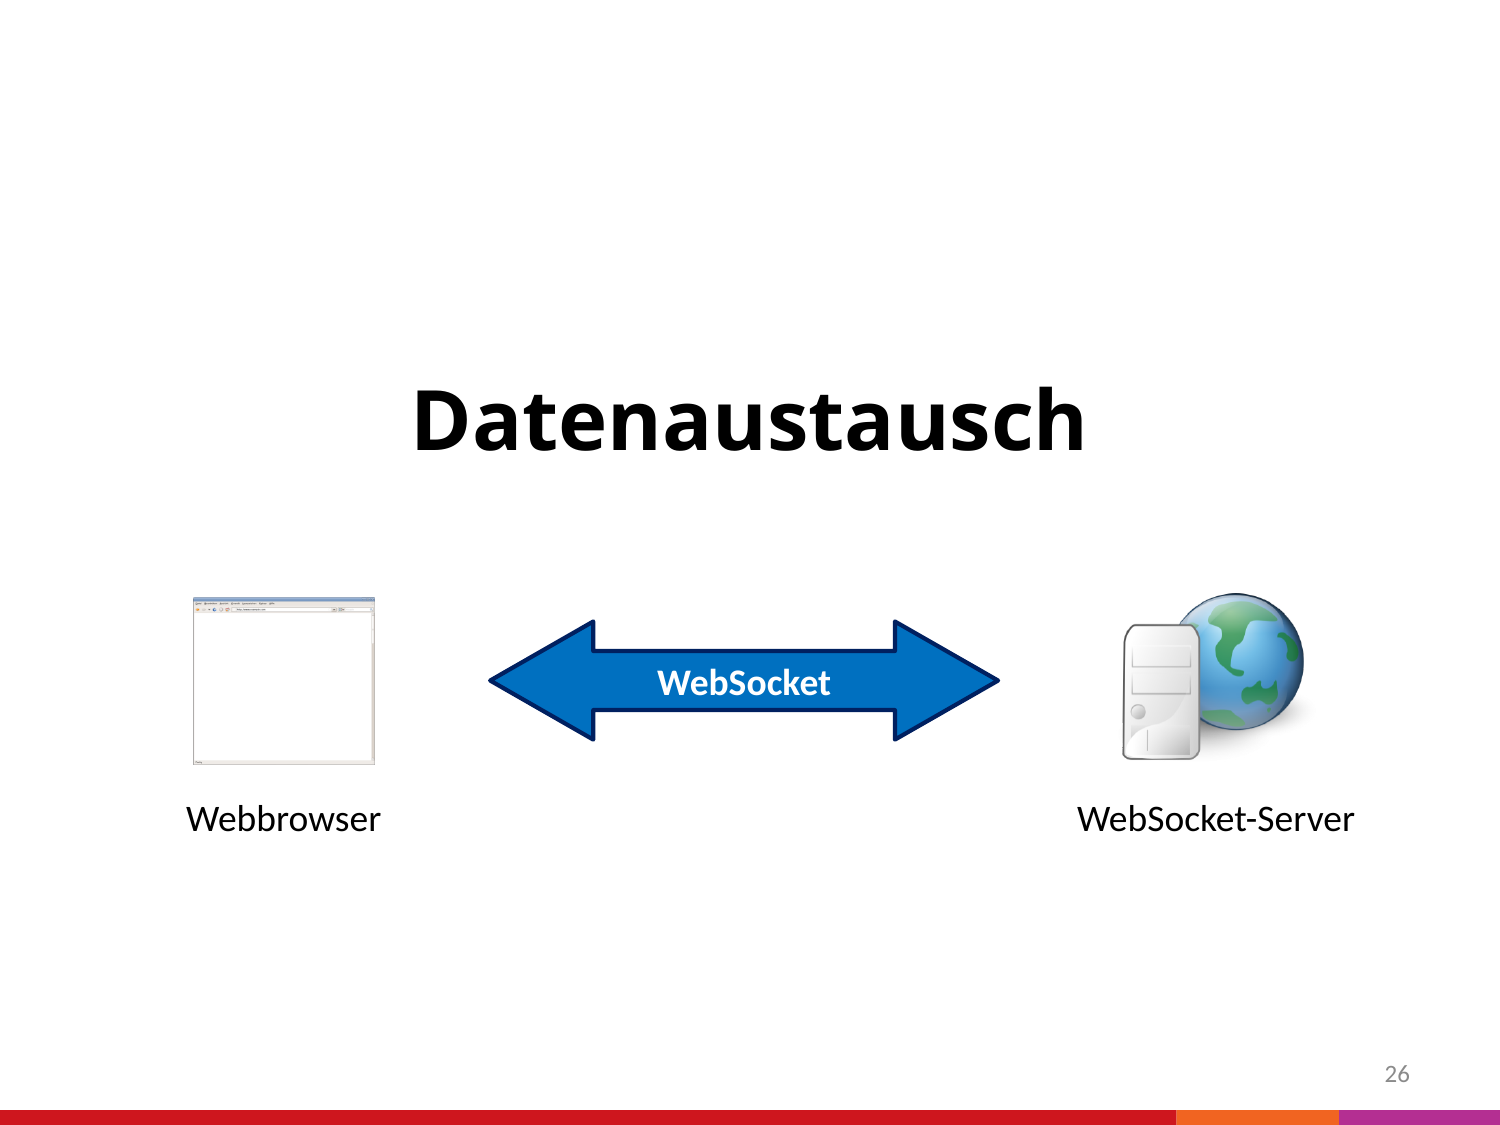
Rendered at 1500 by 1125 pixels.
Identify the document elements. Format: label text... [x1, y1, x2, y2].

picture [1113, 593, 1319, 764]
picture [193, 597, 375, 765]
slide_number 26 [1074, 1042, 1425, 1103]
text_box WebSocket-Server [1062, 786, 1371, 847]
list Datenaustausch [75, 262, 1425, 1005]
text_box Webbrowser [171, 786, 397, 847]
text_box WebSocket [488, 619, 1001, 742]
